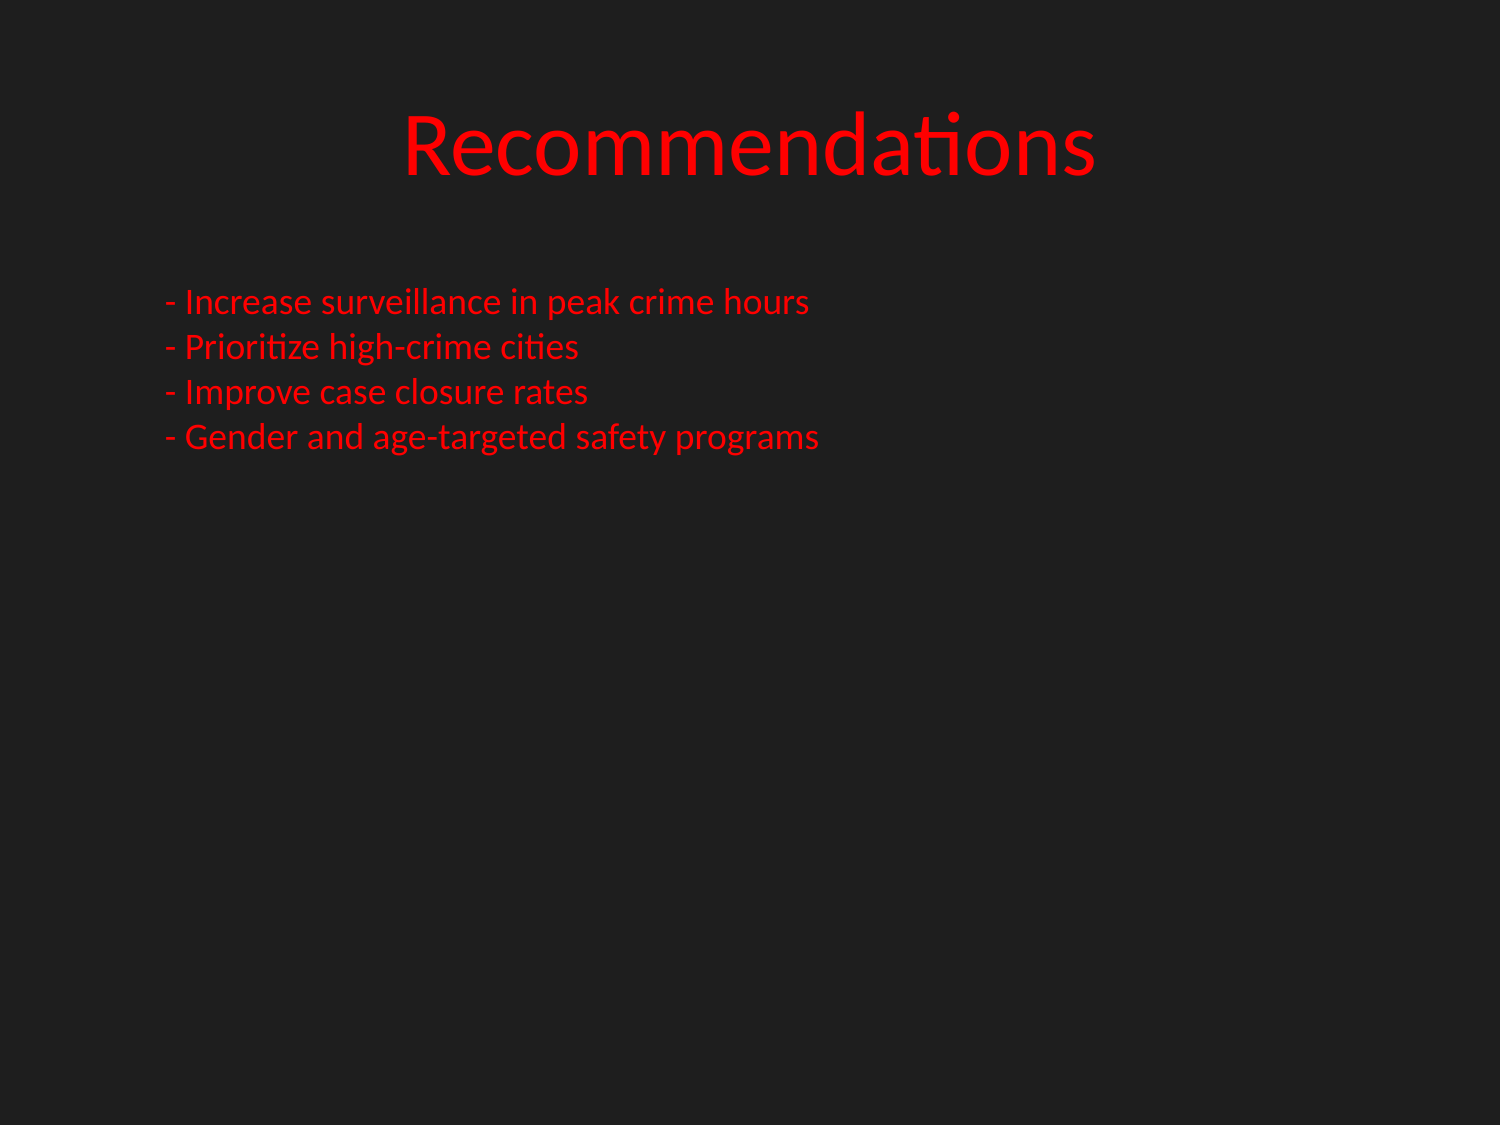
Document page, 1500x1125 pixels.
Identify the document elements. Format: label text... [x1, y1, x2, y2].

title Recommendations [75, 45, 1425, 233]
text_box - Increase surveillance in peak crime hours - Prioritize high-crime cities - Improve case closure rates - Gender and age-targeted safety programs [149, 224, 1350, 465]
